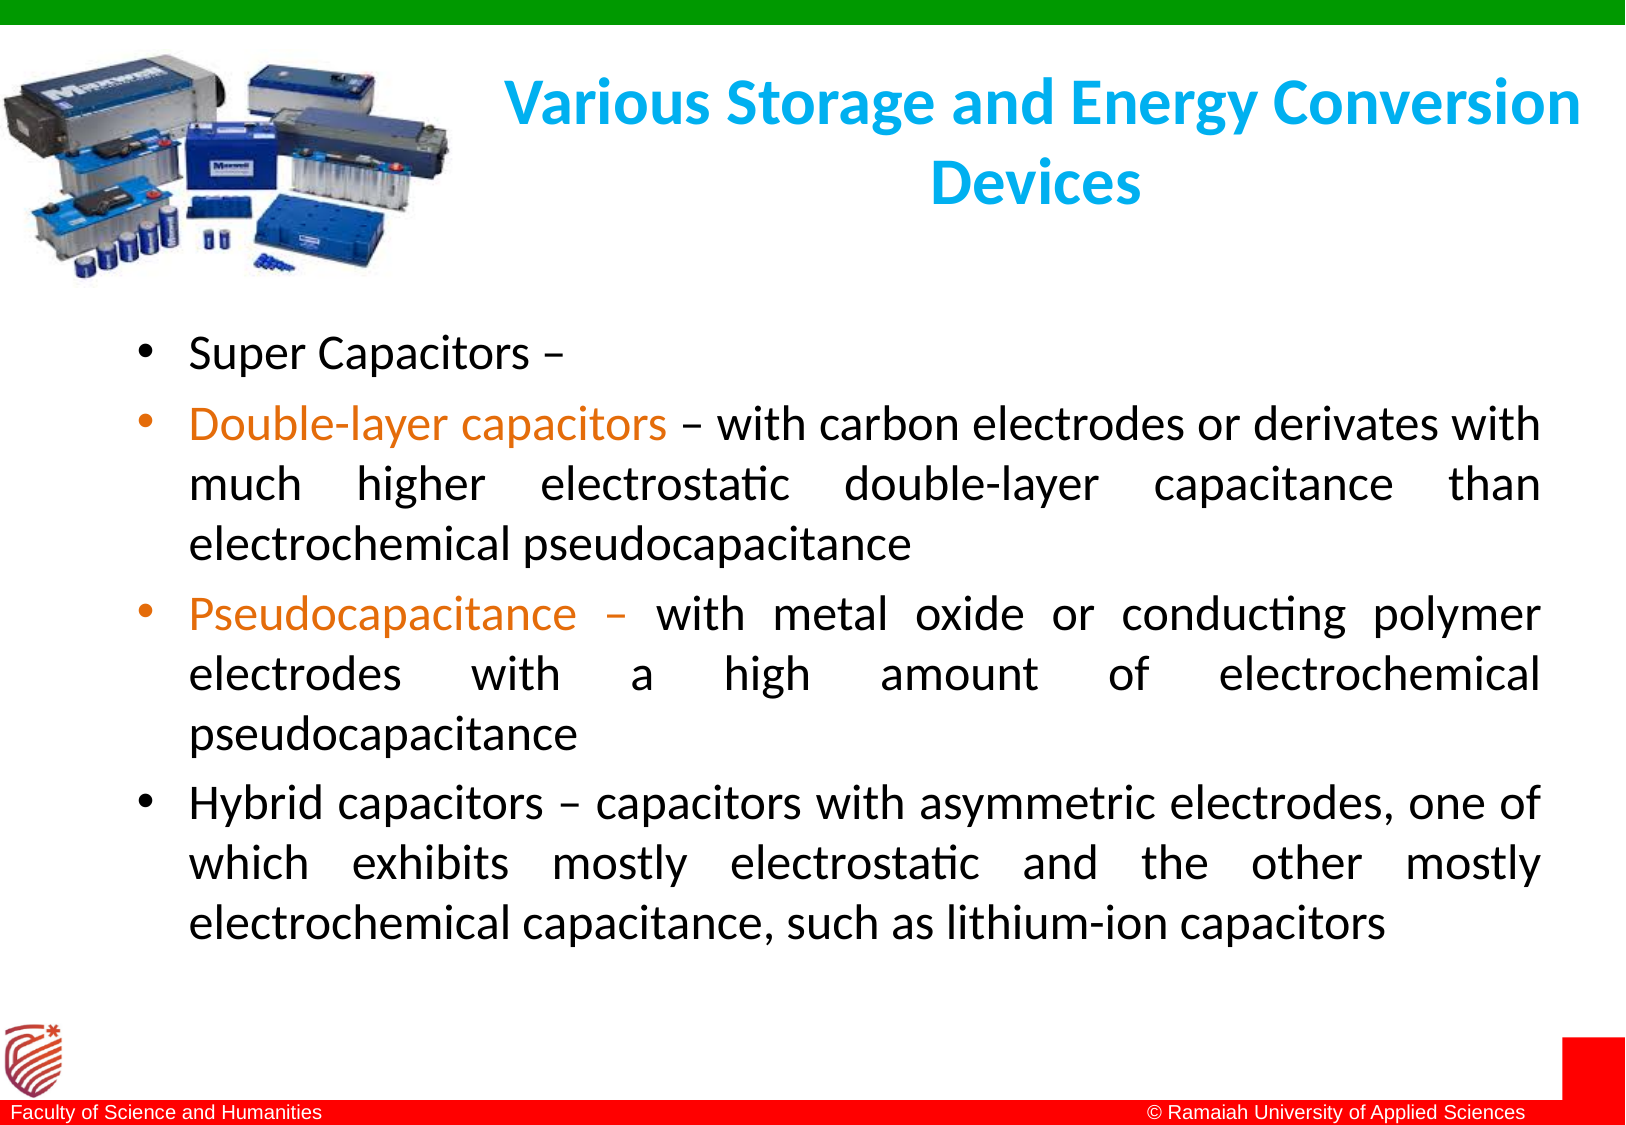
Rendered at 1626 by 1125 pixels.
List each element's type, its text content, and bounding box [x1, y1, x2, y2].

list Super Capacitors – Double-layer capacitors – with carbon electrodes or derivates with much higher electrostatic double-layer capacitance than electrochemical pseudocapacitance Pseudocapacitance – with metal oxide or conducting polymer electrodes with a high amount of electrochemical pseudocapacitance Hybrid capacitors – capacitors with asymmetric electrodes, one of which exhibits mostly electrostatic and the other mostly electrochemical capacitance, such as lithium-ion capacitors [121, 312, 1558, 1050]
picture [0, 49, 457, 288]
picture [0, 1013, 69, 1100]
text_box Various Storage and Energy Conversion Devices [462, 49, 1625, 200]
